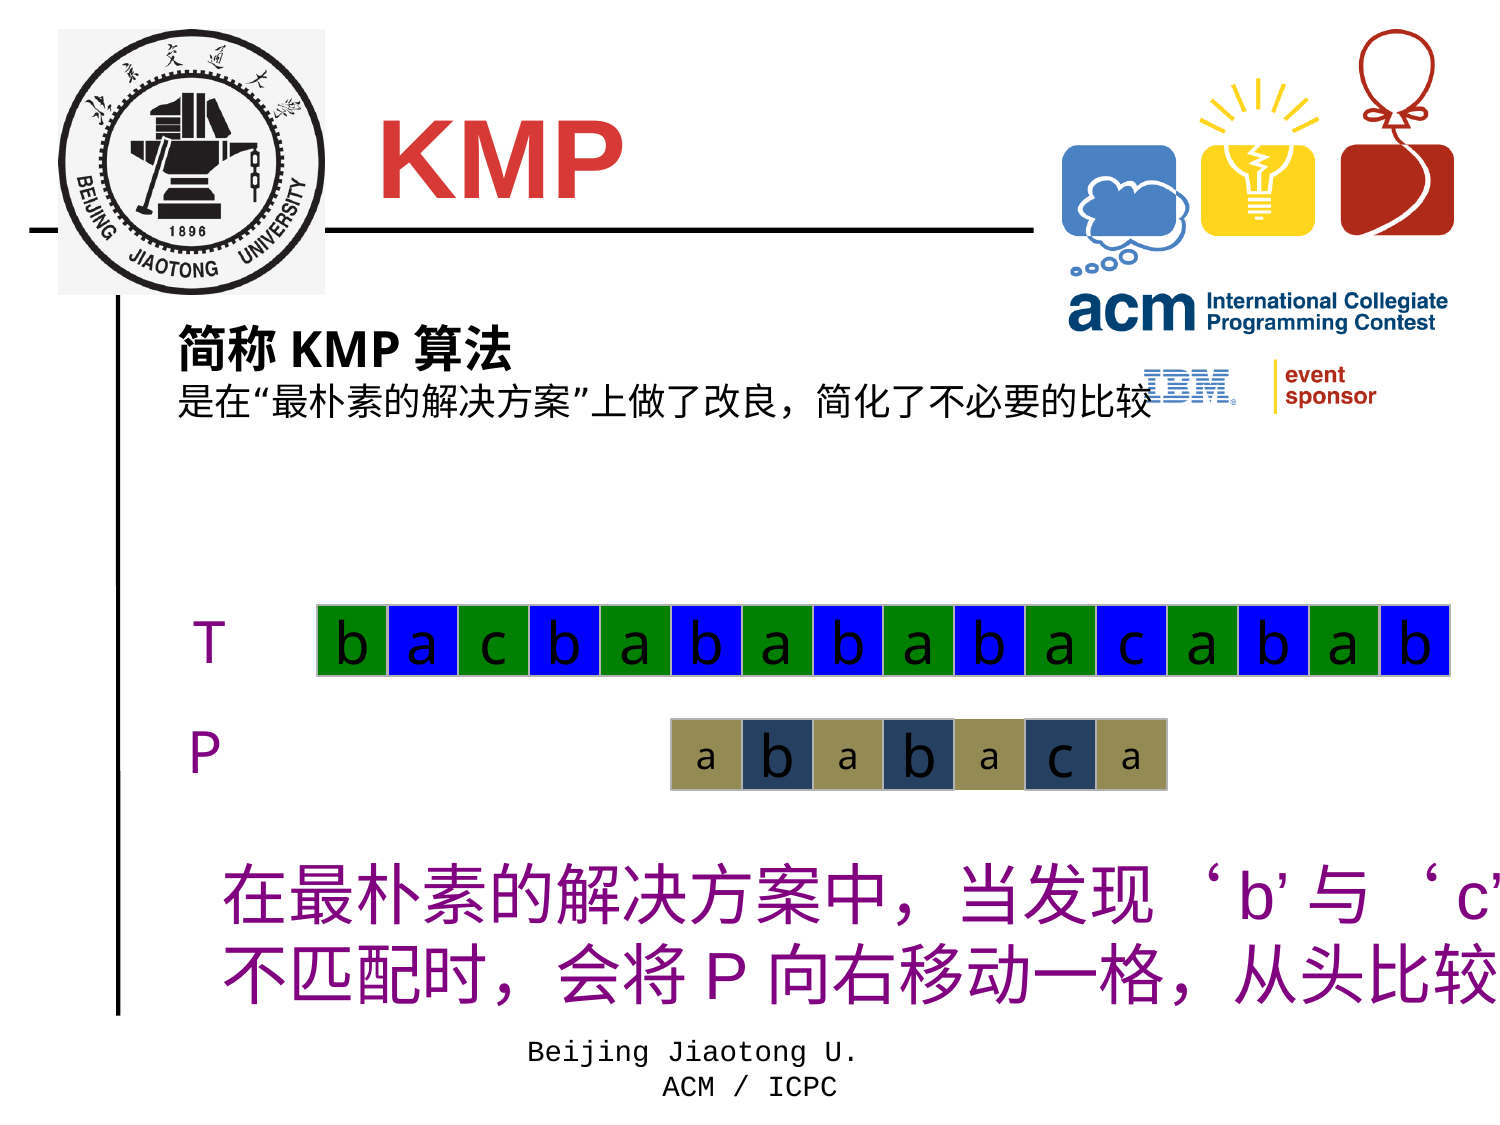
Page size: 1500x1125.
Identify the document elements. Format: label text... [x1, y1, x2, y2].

list 简称KMP算法 是在“最朴素的解决方案”上做了改良，简化了不必要的比较 [177, 317, 1500, 1098]
text_box a [1167, 605, 1237, 677]
text_box b [529, 605, 601, 677]
picture [58, 29, 325, 295]
text_box c [1025, 719, 1095, 790]
text_box a [812, 719, 883, 790]
text_box a [387, 605, 458, 677]
text_box a [1025, 605, 1096, 677]
picture [1062, 29, 1454, 317]
text_box b [741, 719, 812, 790]
text_box a [601, 605, 670, 677]
text_box P [172, 707, 238, 793]
text_box a [1095, 719, 1167, 790]
text_box a [883, 605, 954, 677]
text_box b [1237, 605, 1308, 677]
text_box b [954, 605, 1025, 677]
text_box b [316, 605, 387, 677]
text_box b [670, 605, 741, 677]
text_box KMP [361, 78, 642, 229]
text_box 在最朴素的解决方案中，当发现‘b’与‘c’ 不匹配时，会将P向右移动一格，从头比较 [206, 845, 1500, 1020]
text_box c [1096, 605, 1167, 677]
text_box c [458, 605, 529, 677]
text_box b [1379, 605, 1451, 677]
text_box b [812, 605, 883, 677]
text_box T [178, 597, 242, 683]
text_box a [955, 719, 1025, 790]
text_box a [670, 719, 741, 790]
text_box a [741, 605, 812, 677]
text_box a [1308, 605, 1379, 677]
text_box b [883, 719, 955, 790]
